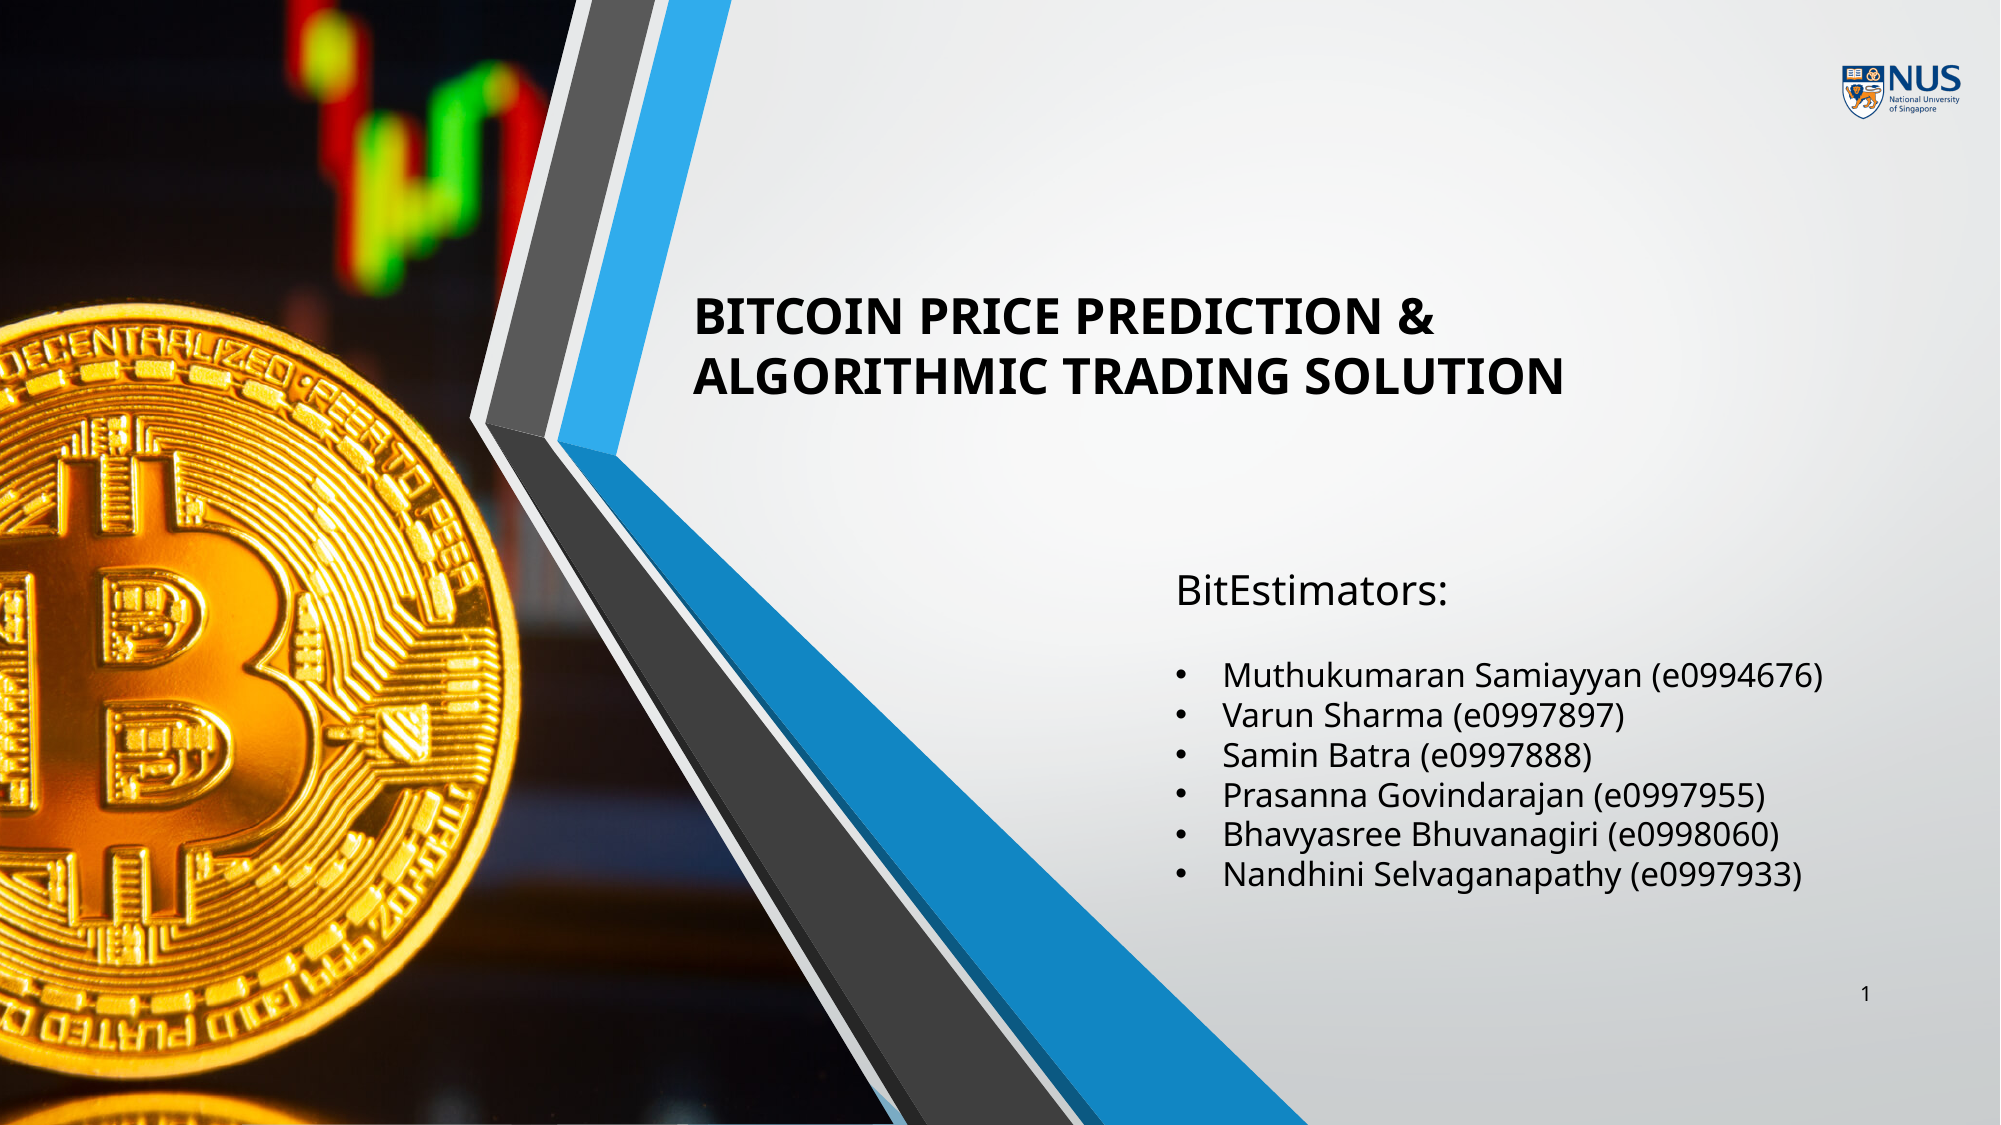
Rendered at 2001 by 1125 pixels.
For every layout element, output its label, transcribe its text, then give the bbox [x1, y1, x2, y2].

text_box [895, 0, 1309, 1125]
text_box BitEstimators: Muthukumaran Samiayyan (e0994676) Varun Sharma (e0997897) Samin Batra (e0997888) Prasanna Govindarajan (e0997955) Bhavyasree Bhuvanagiri (e0998060) Nandhini Selvaganapathy (e0997933) [1313, 556, 1931, 901]
slide_number 1 [1796, 965, 1887, 1025]
picture [0, 0, 894, 1125]
text_box [1313, 412, 2000, 1125]
text_box BITCOIN PRICE PREDICTION & ALGORITHMIC TRADING SOLUTION [1313, 276, 2000, 412]
text_box [1311, 0, 2000, 276]
picture [1817, 24, 1985, 139]
